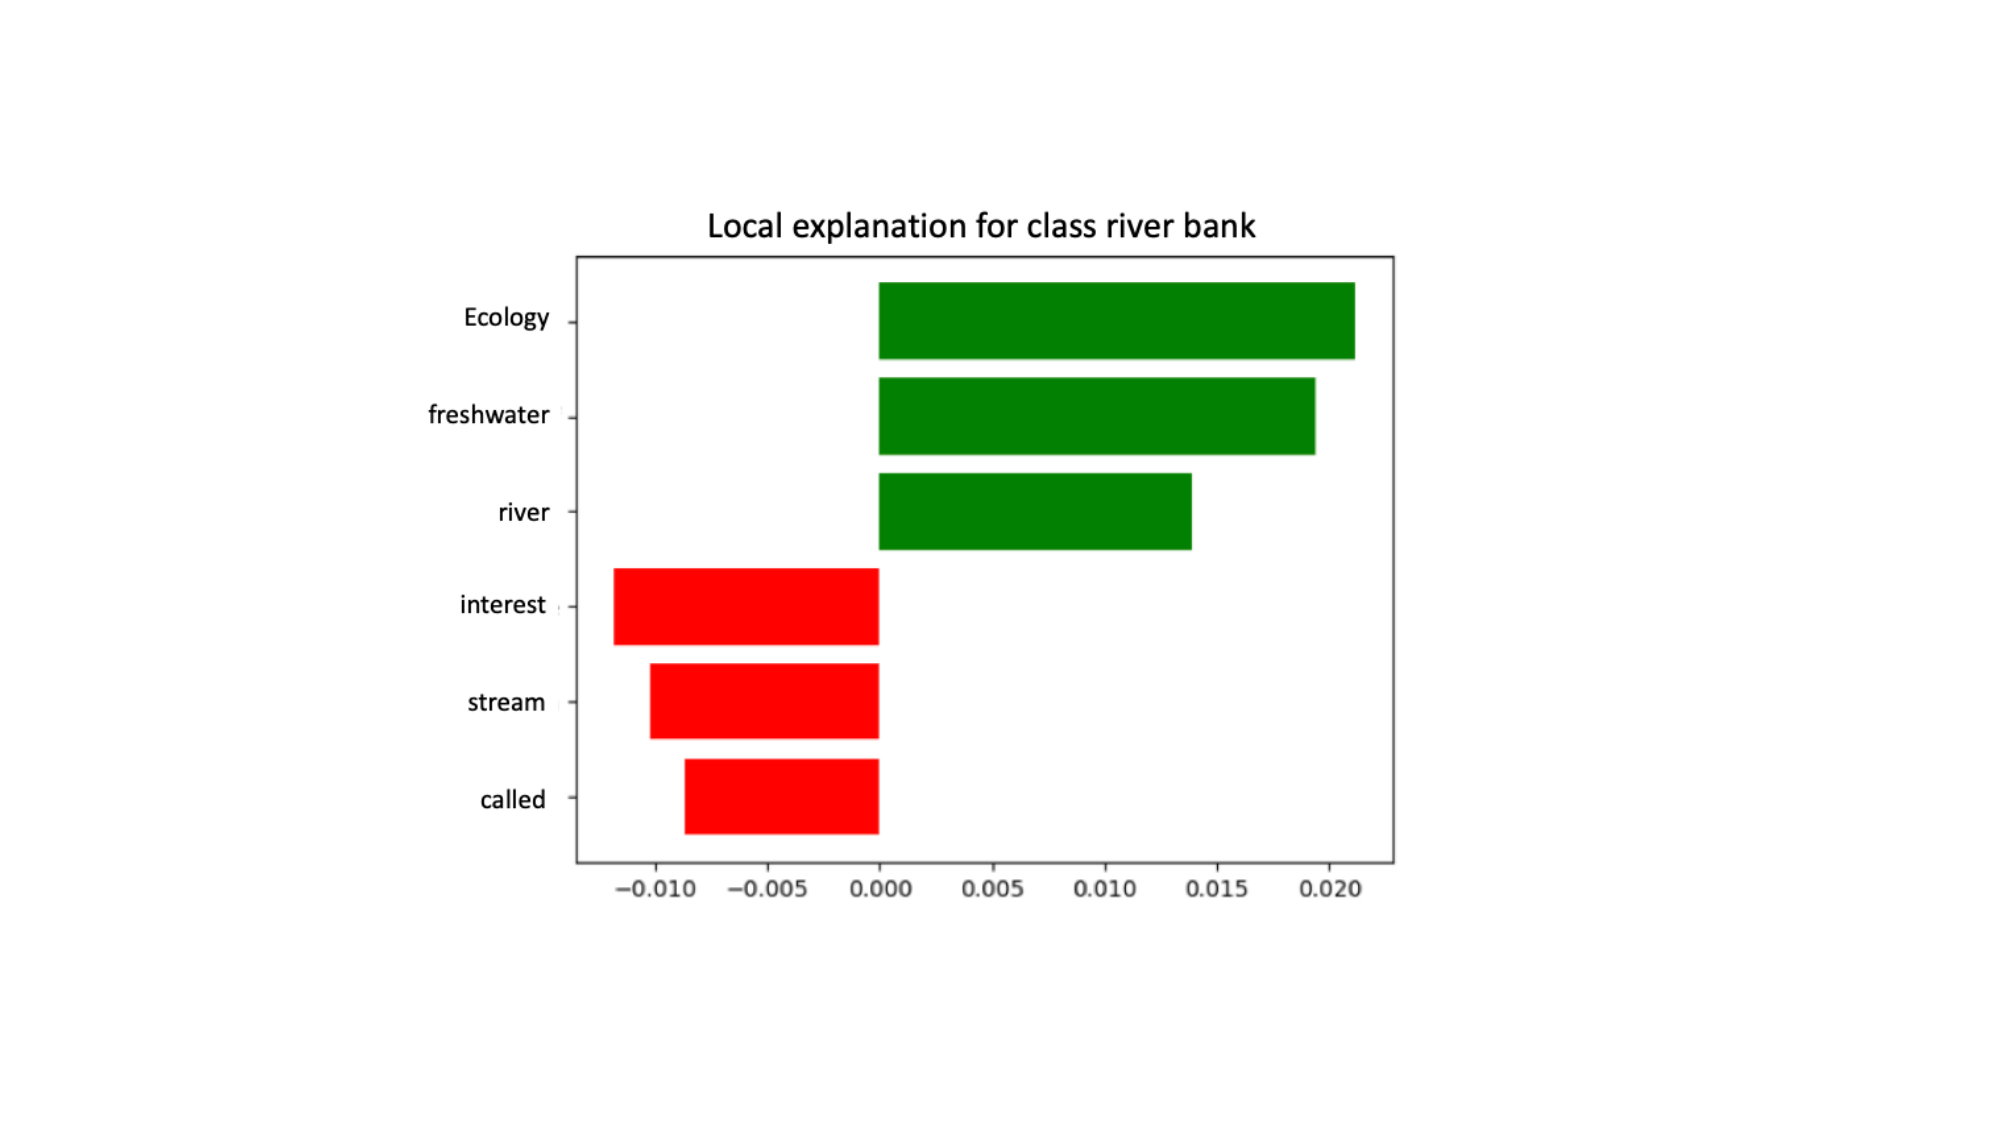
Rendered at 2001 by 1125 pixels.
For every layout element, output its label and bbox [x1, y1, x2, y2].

picture [408, 190, 1425, 931]
